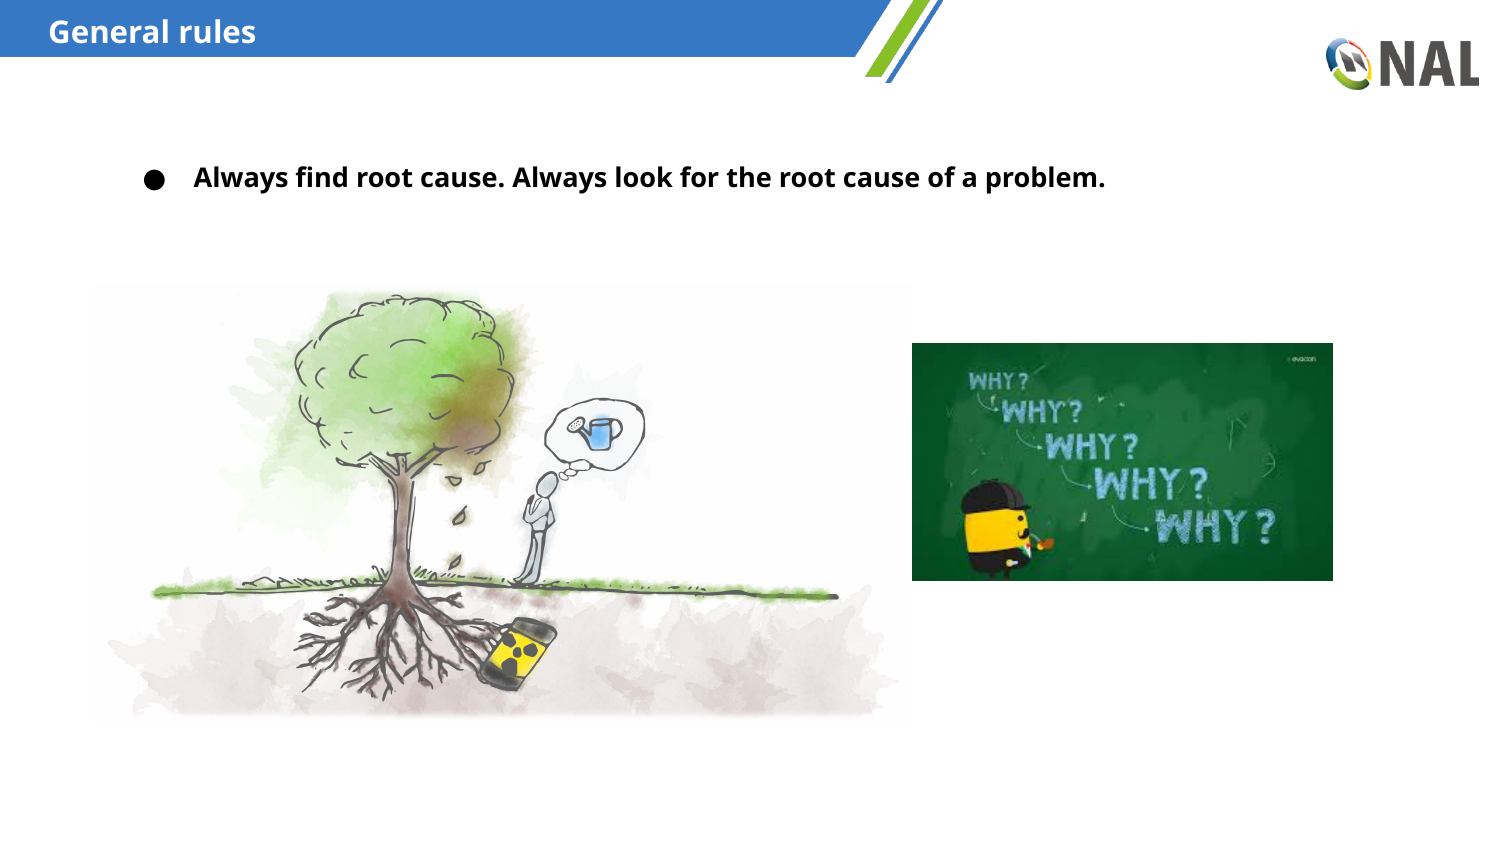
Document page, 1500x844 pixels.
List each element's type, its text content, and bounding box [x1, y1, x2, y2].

picture [1326, 38, 1479, 90]
text_box Always find root cause. Always look for the root cause of a problem. [103, 145, 1397, 779]
picture [94, 282, 1333, 724]
picture [0, 0, 943, 83]
